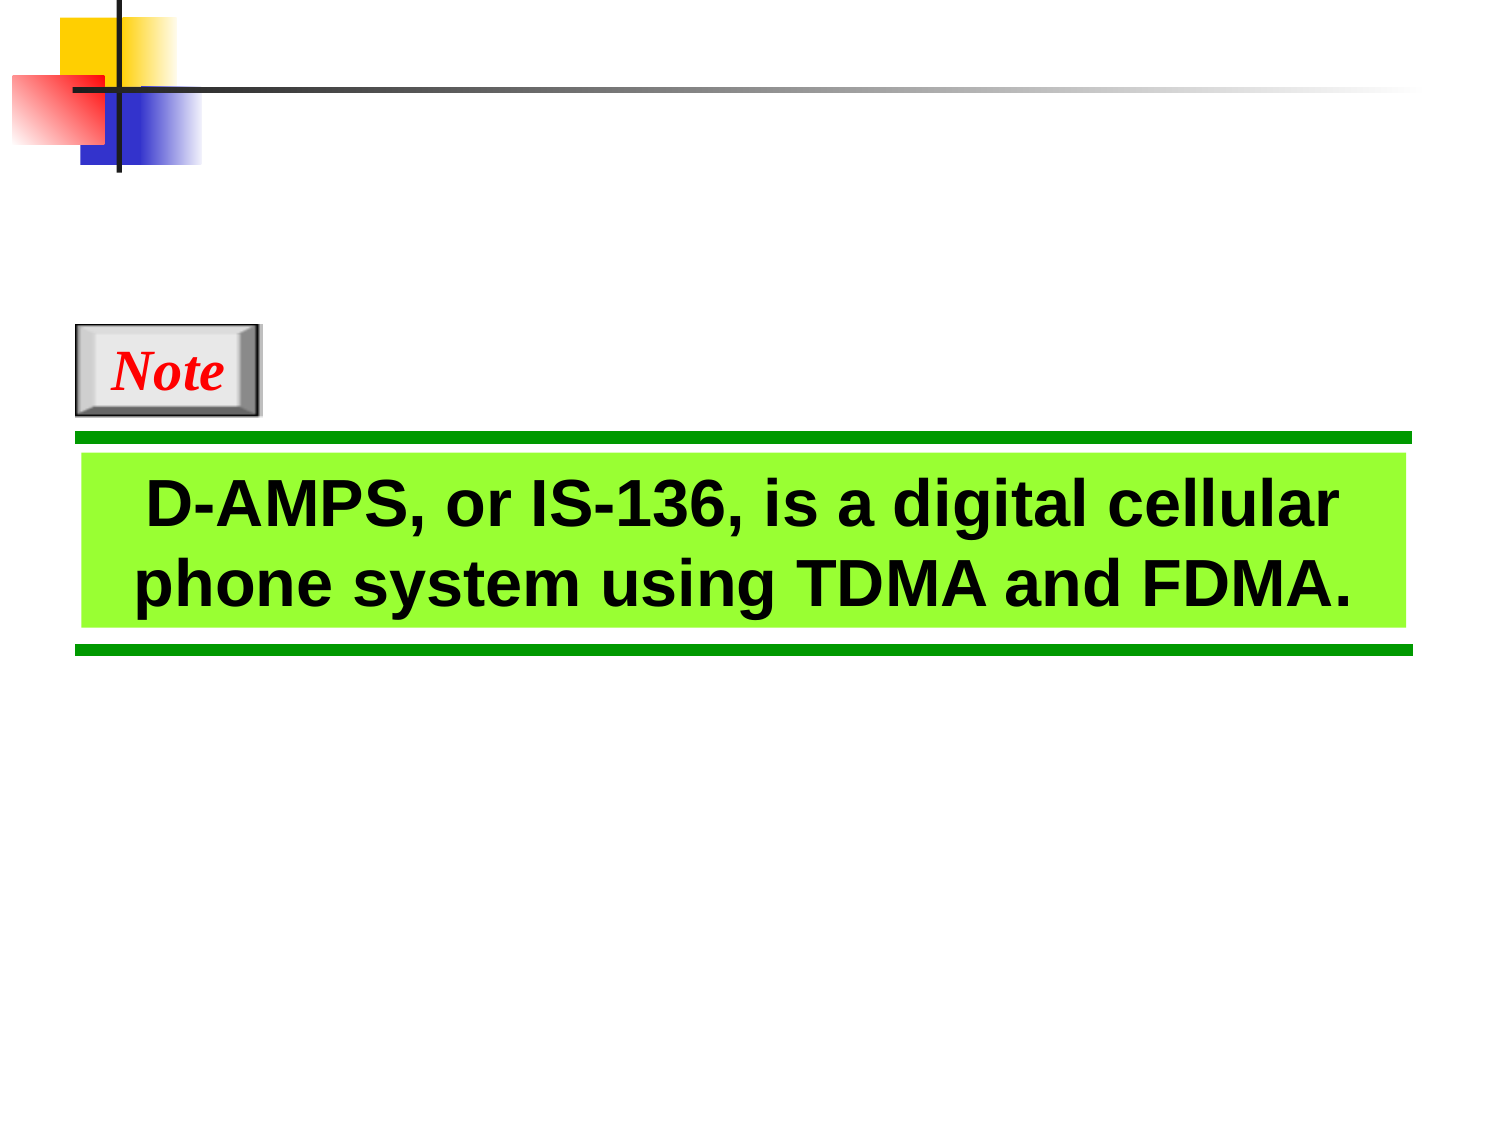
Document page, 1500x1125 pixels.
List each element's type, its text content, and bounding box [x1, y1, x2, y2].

text_box D-AMPS, or IS-136, is a digital cellular phone system using TDMA and FDMA. [81, 452, 1407, 628]
text_box [122, 17, 177, 86]
text_box [116, 0, 122, 87]
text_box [74, 324, 263, 419]
text_box [122, 93, 141, 165]
text_box [116, 93, 122, 173]
text_box [72, 87, 1423, 93]
text_box [60, 17, 116, 86]
text_box [80, 93, 116, 165]
text_box [141, 93, 202, 165]
text_box [12, 75, 105, 145]
